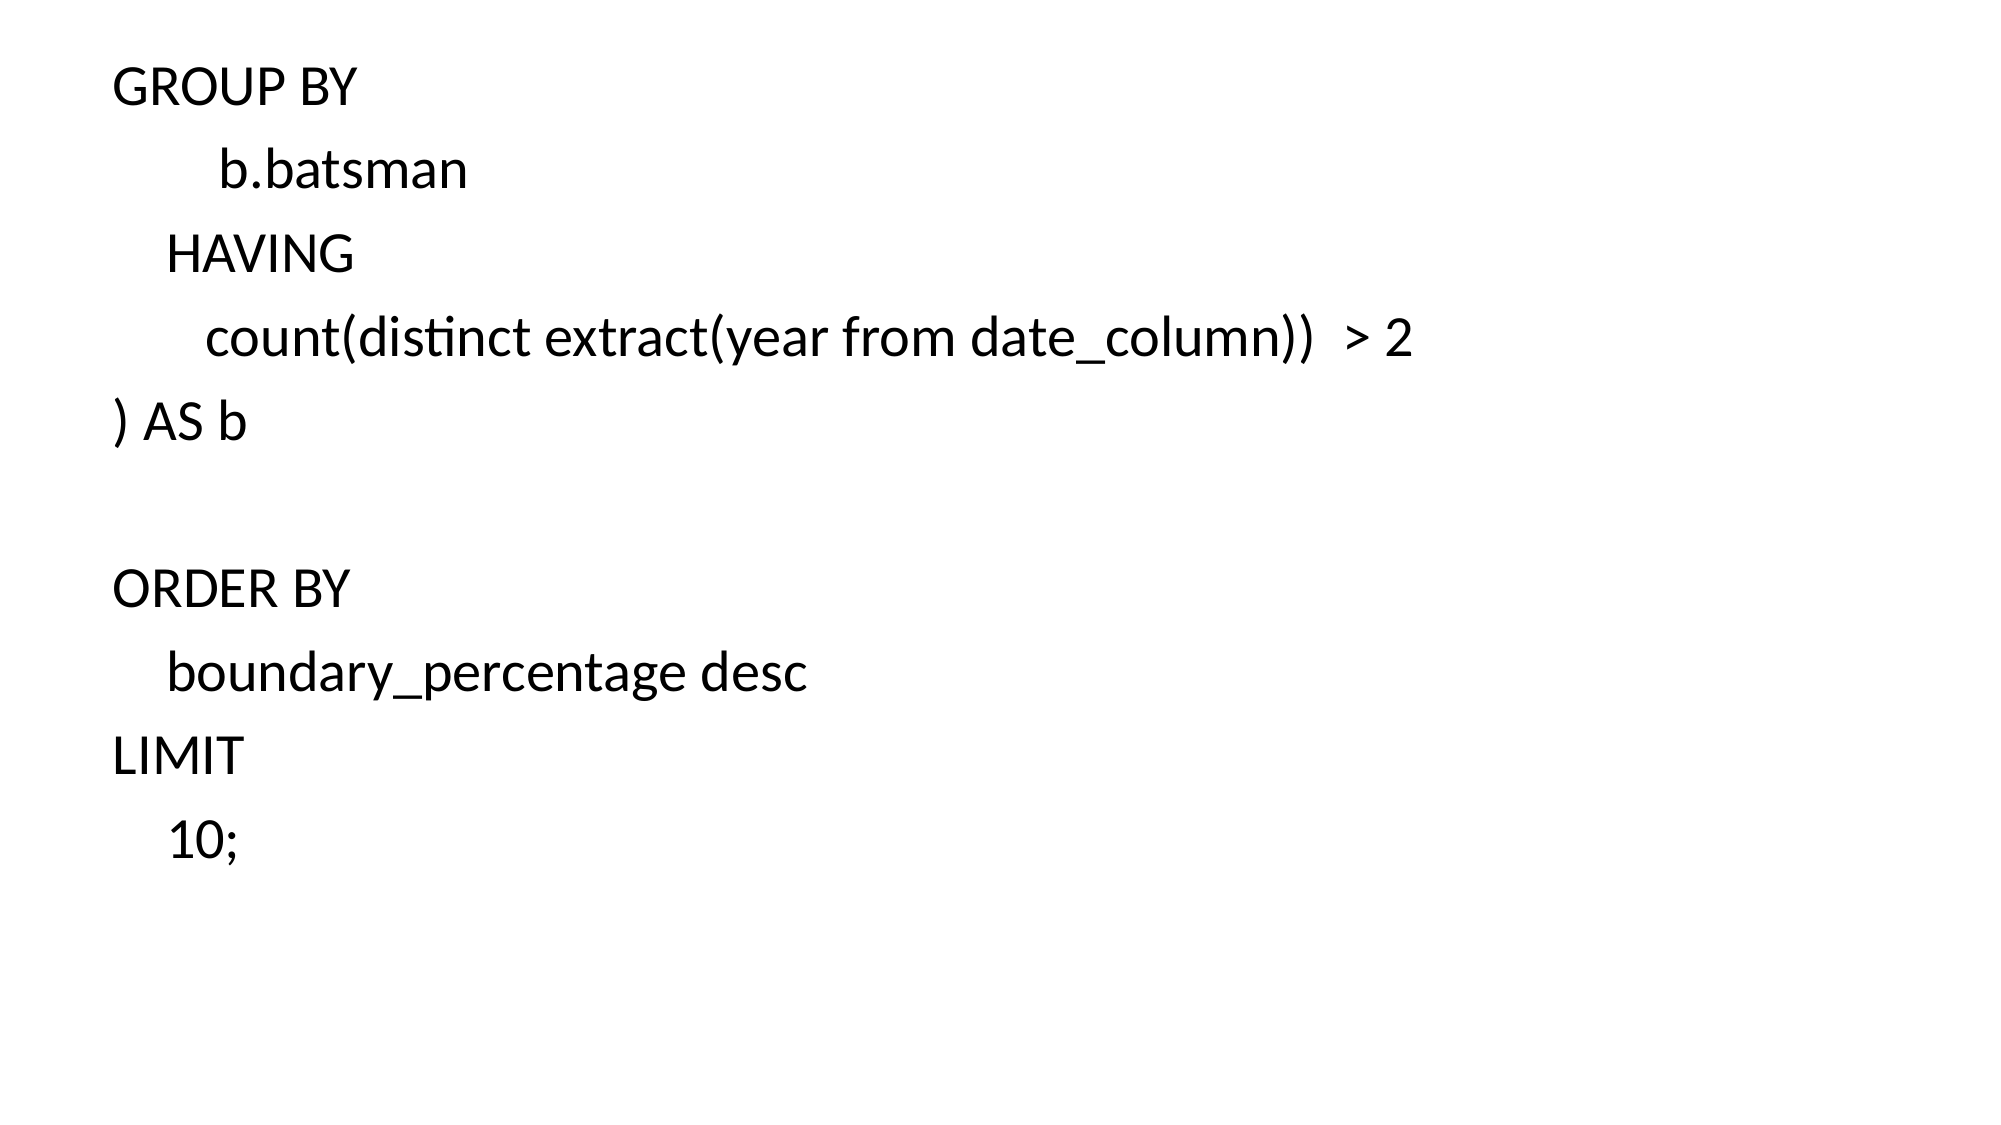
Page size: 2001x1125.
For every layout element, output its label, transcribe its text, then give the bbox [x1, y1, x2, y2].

list GROUP BY b.batsman HAVING count(distinct extract(year from date_column)) > 2 ) AS b ORDER BY boundary_percentage desc LIMIT 10; [97, 47, 1863, 1014]
